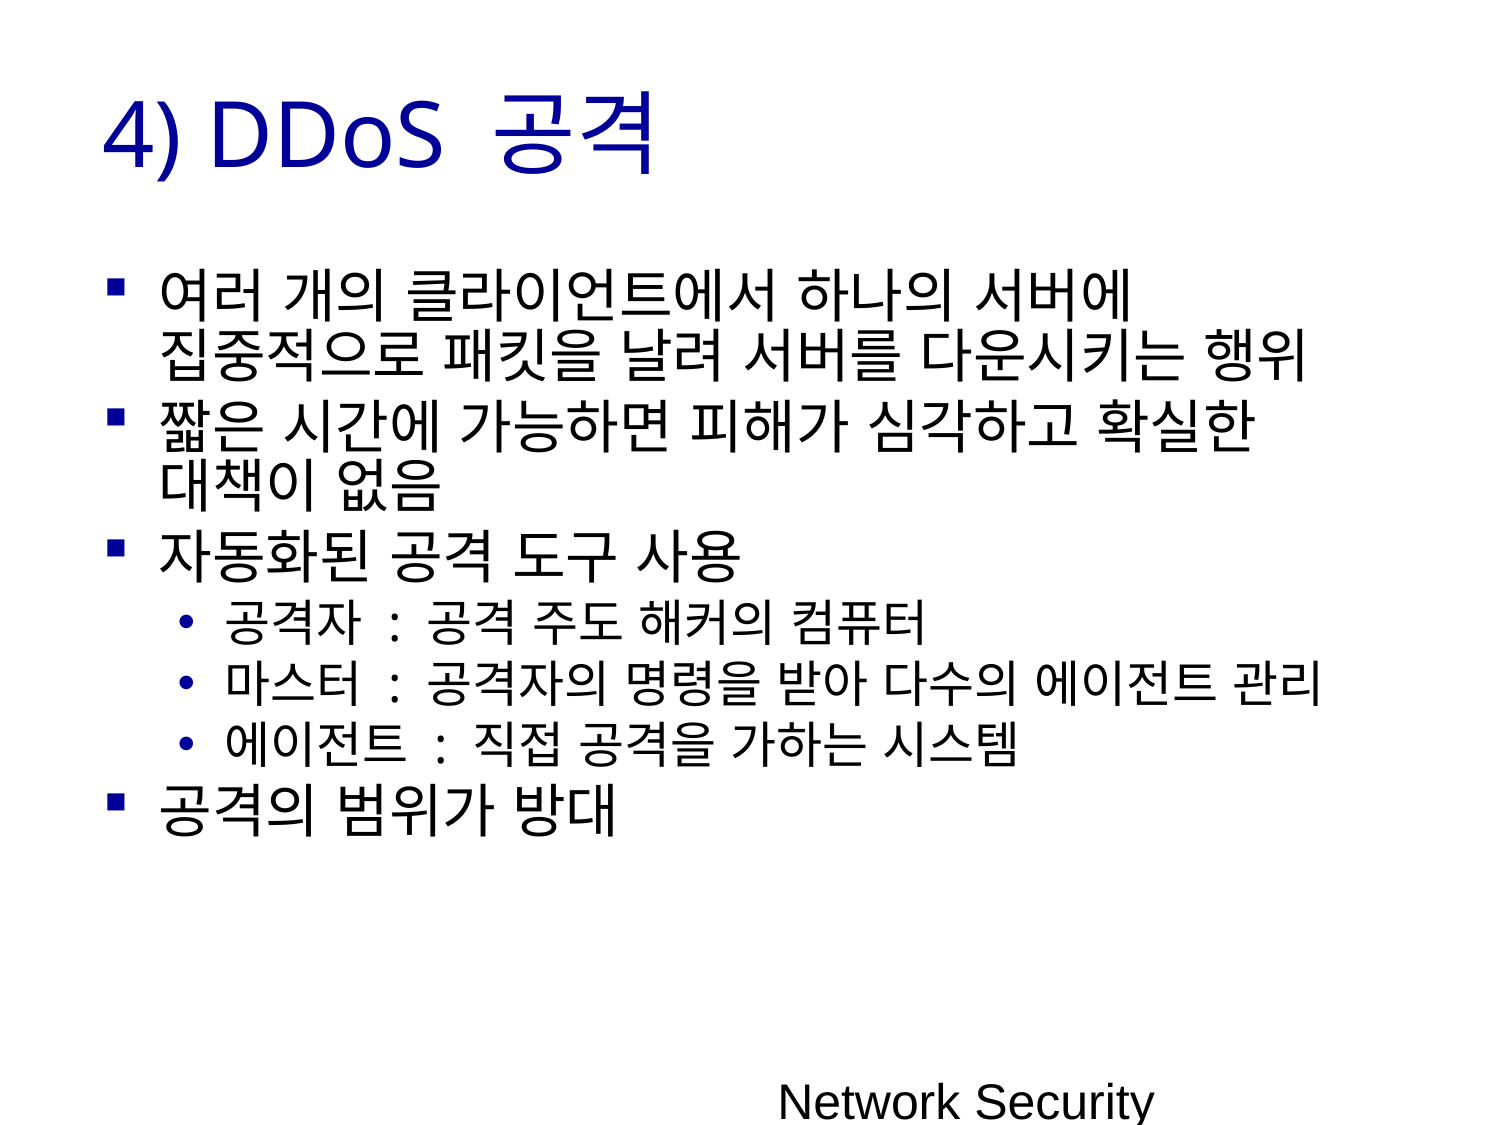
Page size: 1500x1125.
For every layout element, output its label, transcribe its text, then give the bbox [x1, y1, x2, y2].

footer Network Security [762, 1062, 1397, 1114]
list 여러 개의 클라이언트에서 하나의 서버에 집중적으로 패킷을 날려 서버를 다운시키는 행위 짧은 시간에 가능하면 피해가 심각하고 확실한 대책이 없음 자동화된 공격 도구 사용 공격자 : 공격 주도 해커의 컴퓨터 마스터 : 공격자의 명령을 받아 다수의 에이전트 관리 에이전트 : 직접 공격을 가하는 시스템 공격의 범위가 방대 [87, 262, 1411, 1025]
title 4) DDoS 공격 [87, 37, 1363, 225]
